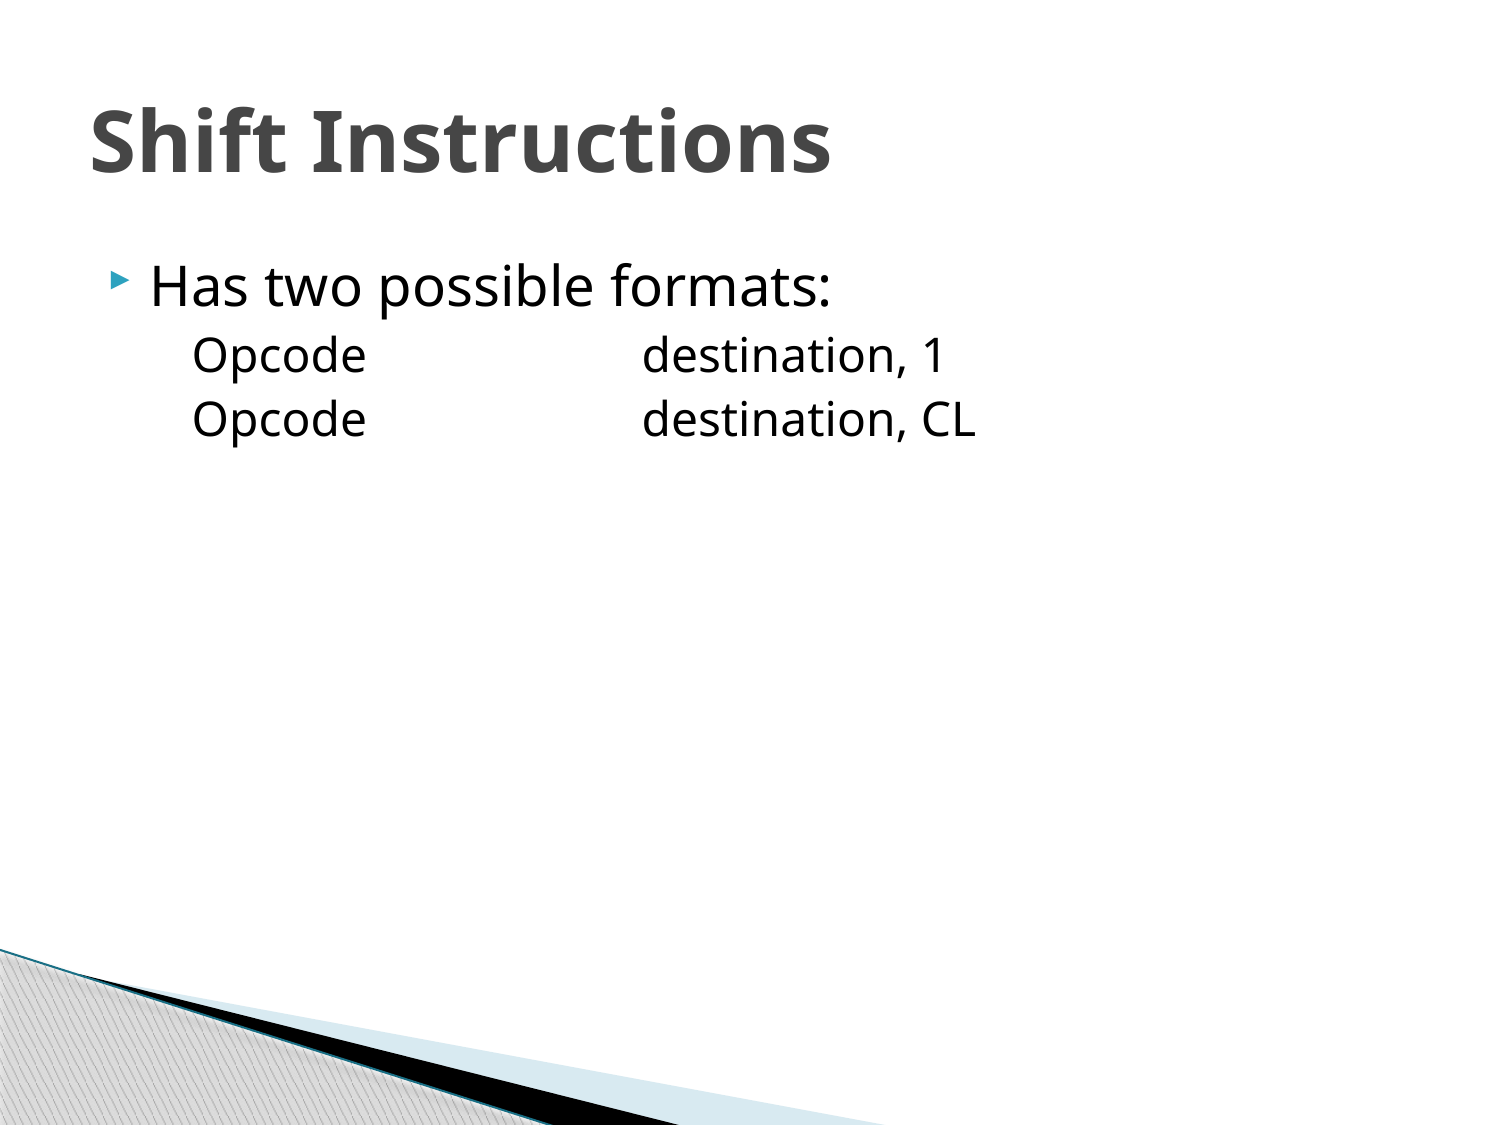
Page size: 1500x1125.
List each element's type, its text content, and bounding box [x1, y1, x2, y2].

title Shift Instructions [75, 45, 1425, 233]
list Has two possible formats: Opcode destination, 1 Opcode destination, CL [75, 243, 1425, 986]
